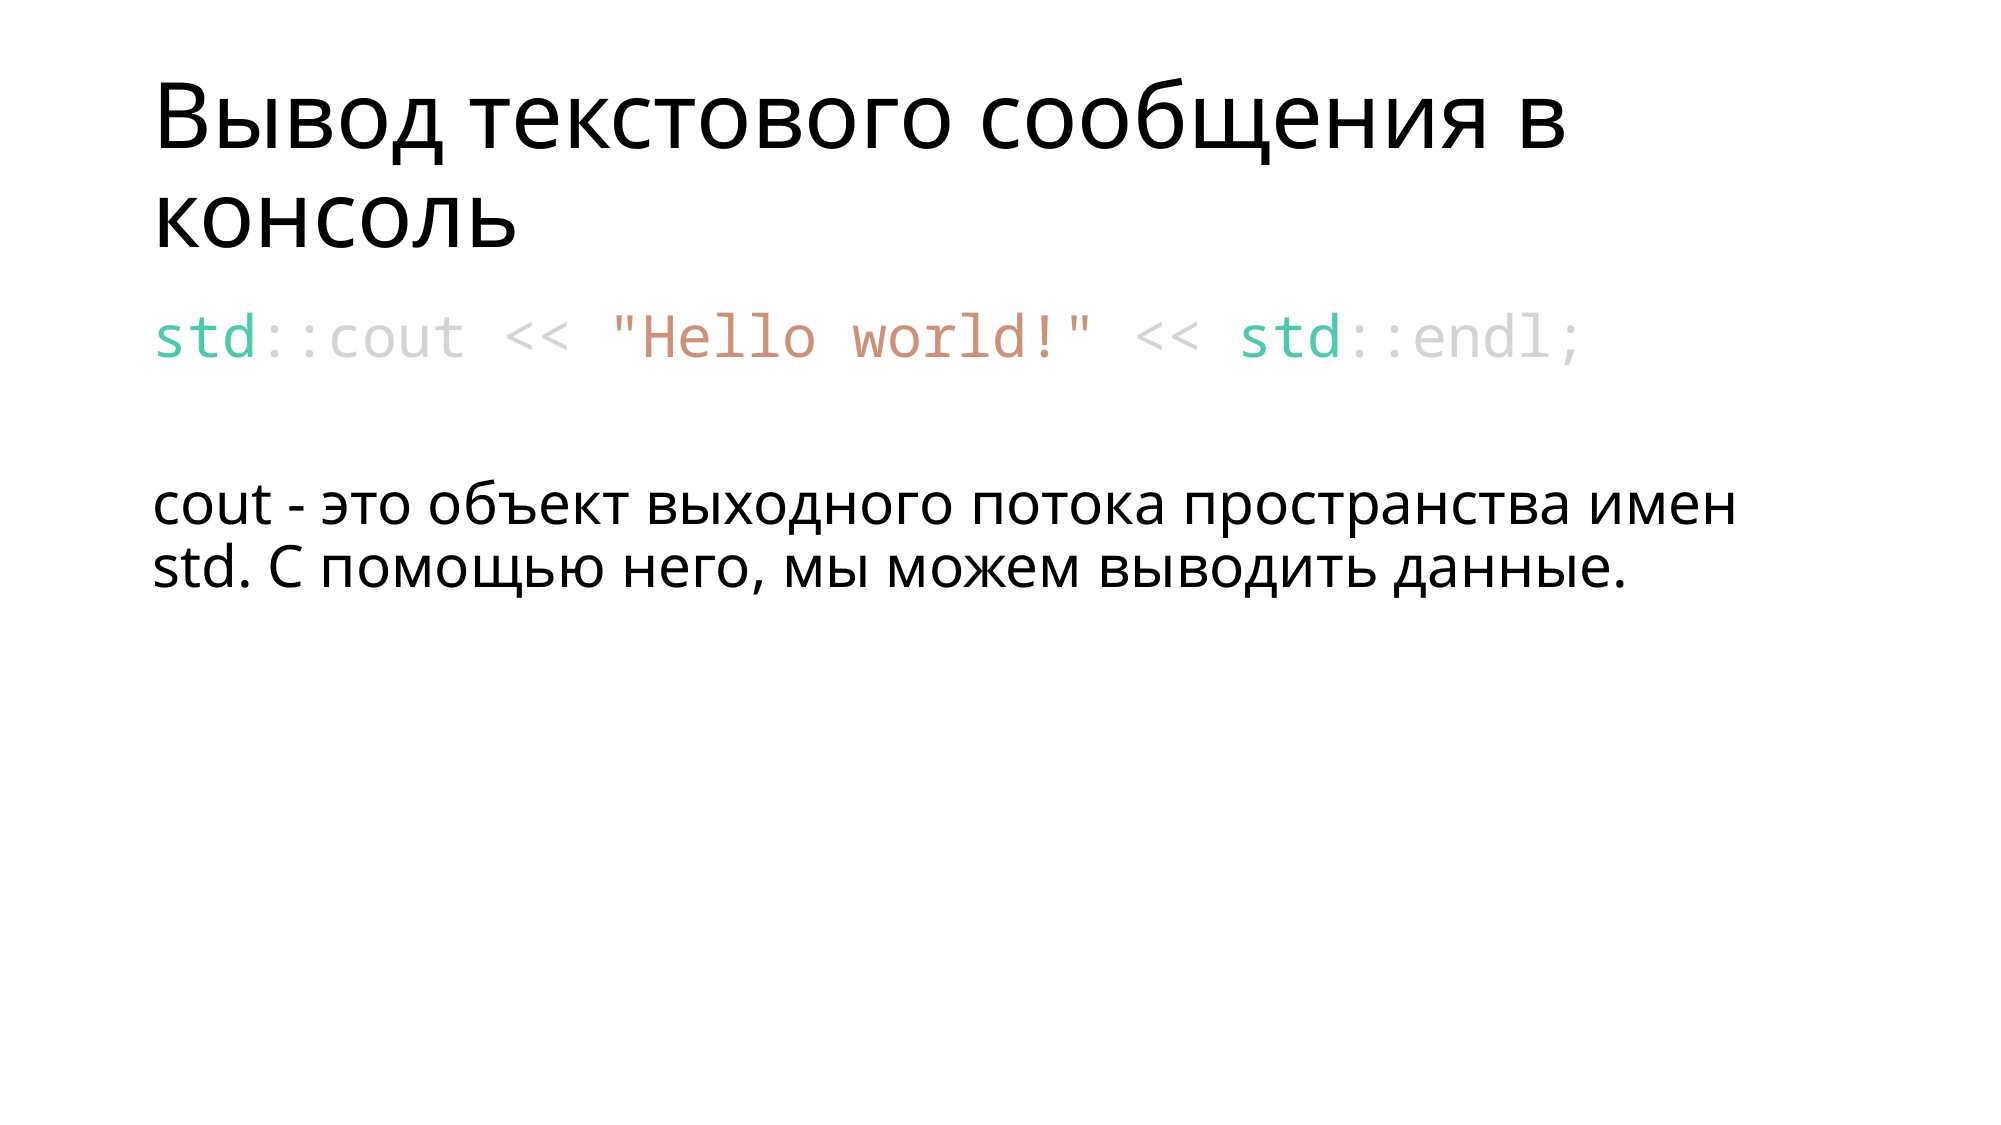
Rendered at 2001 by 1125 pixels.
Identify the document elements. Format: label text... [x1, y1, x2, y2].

title Вывод текстового сообщения в консоль [137, 59, 1863, 278]
list std::cout << "Hello world!" << std::endl; cout - это объект выходного потока пространства имен std. С помощью него, мы можем выводить данные. [137, 299, 1863, 634]
